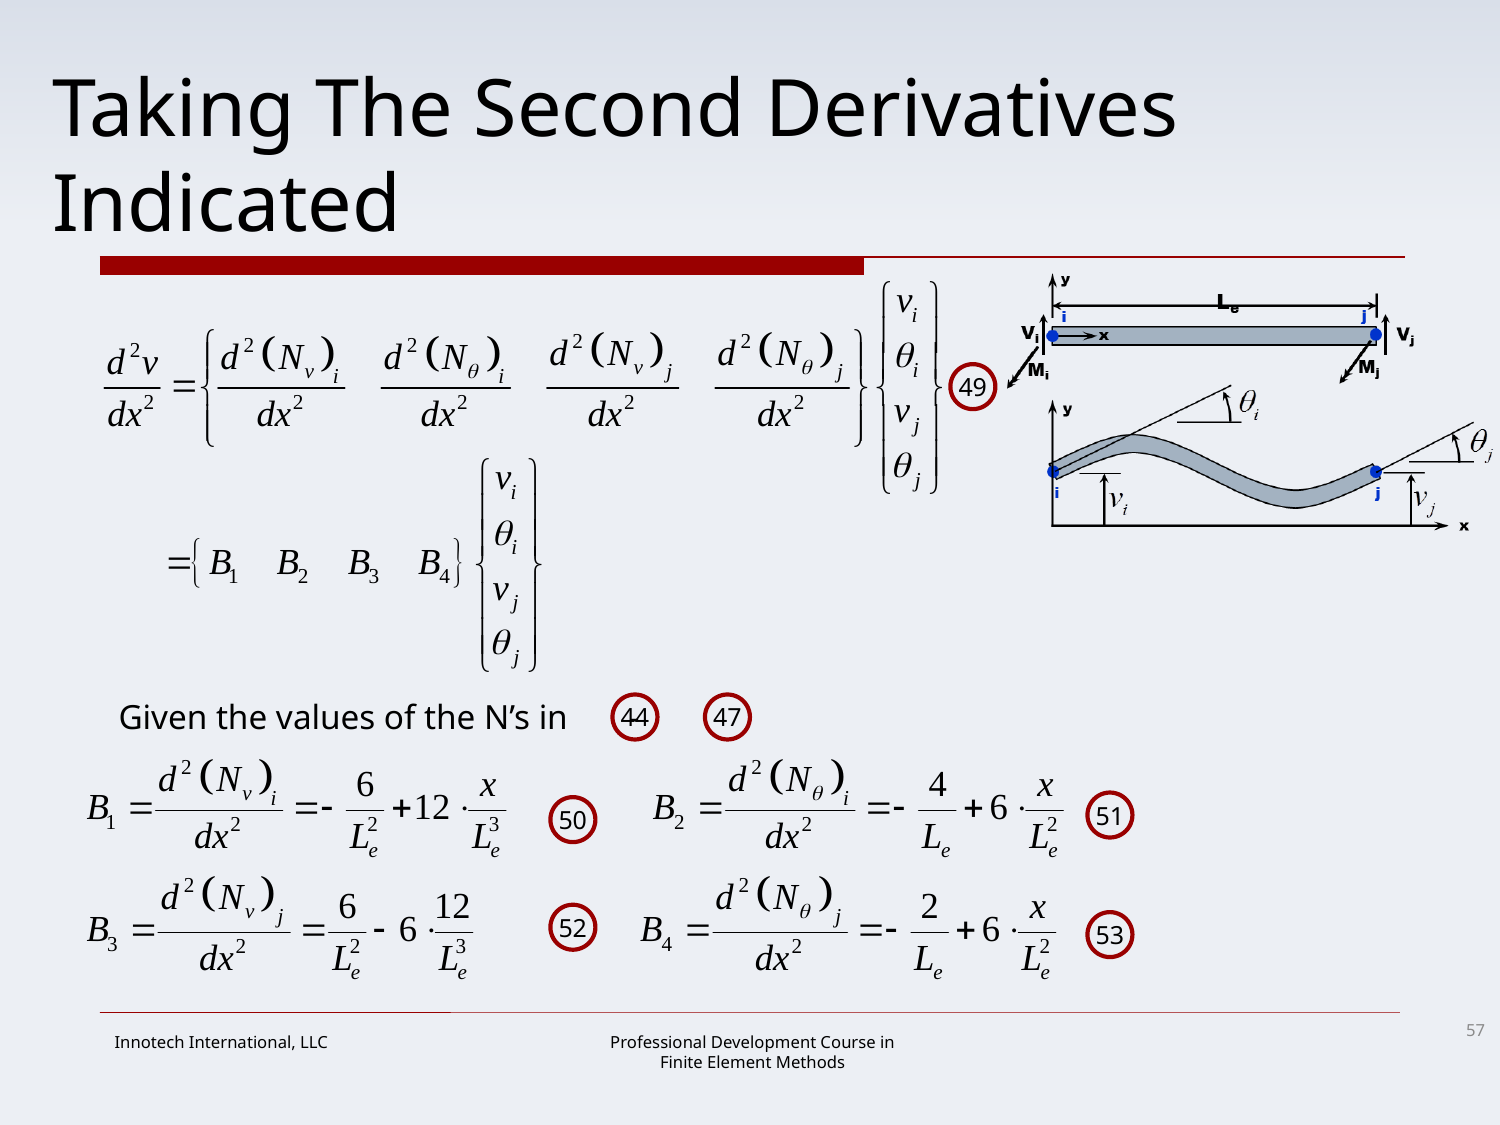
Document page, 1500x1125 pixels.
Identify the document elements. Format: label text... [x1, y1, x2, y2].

slide_number 57 [1149, 1012, 1500, 1073]
text_box 53 [1087, 912, 1133, 958]
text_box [97, 274, 951, 502]
text_box 51 [1087, 792, 1133, 838]
text_box 49 [955, 364, 991, 410]
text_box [79, 749, 1073, 989]
text_box Given the values of the N’s in - [103, 689, 656, 744]
text_box 47 [704, 694, 750, 740]
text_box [159, 451, 551, 679]
text_box 44 [612, 694, 658, 740]
title Taking The Second Derivatives Indicated [37, 50, 1475, 250]
picture [996, 257, 1499, 543]
